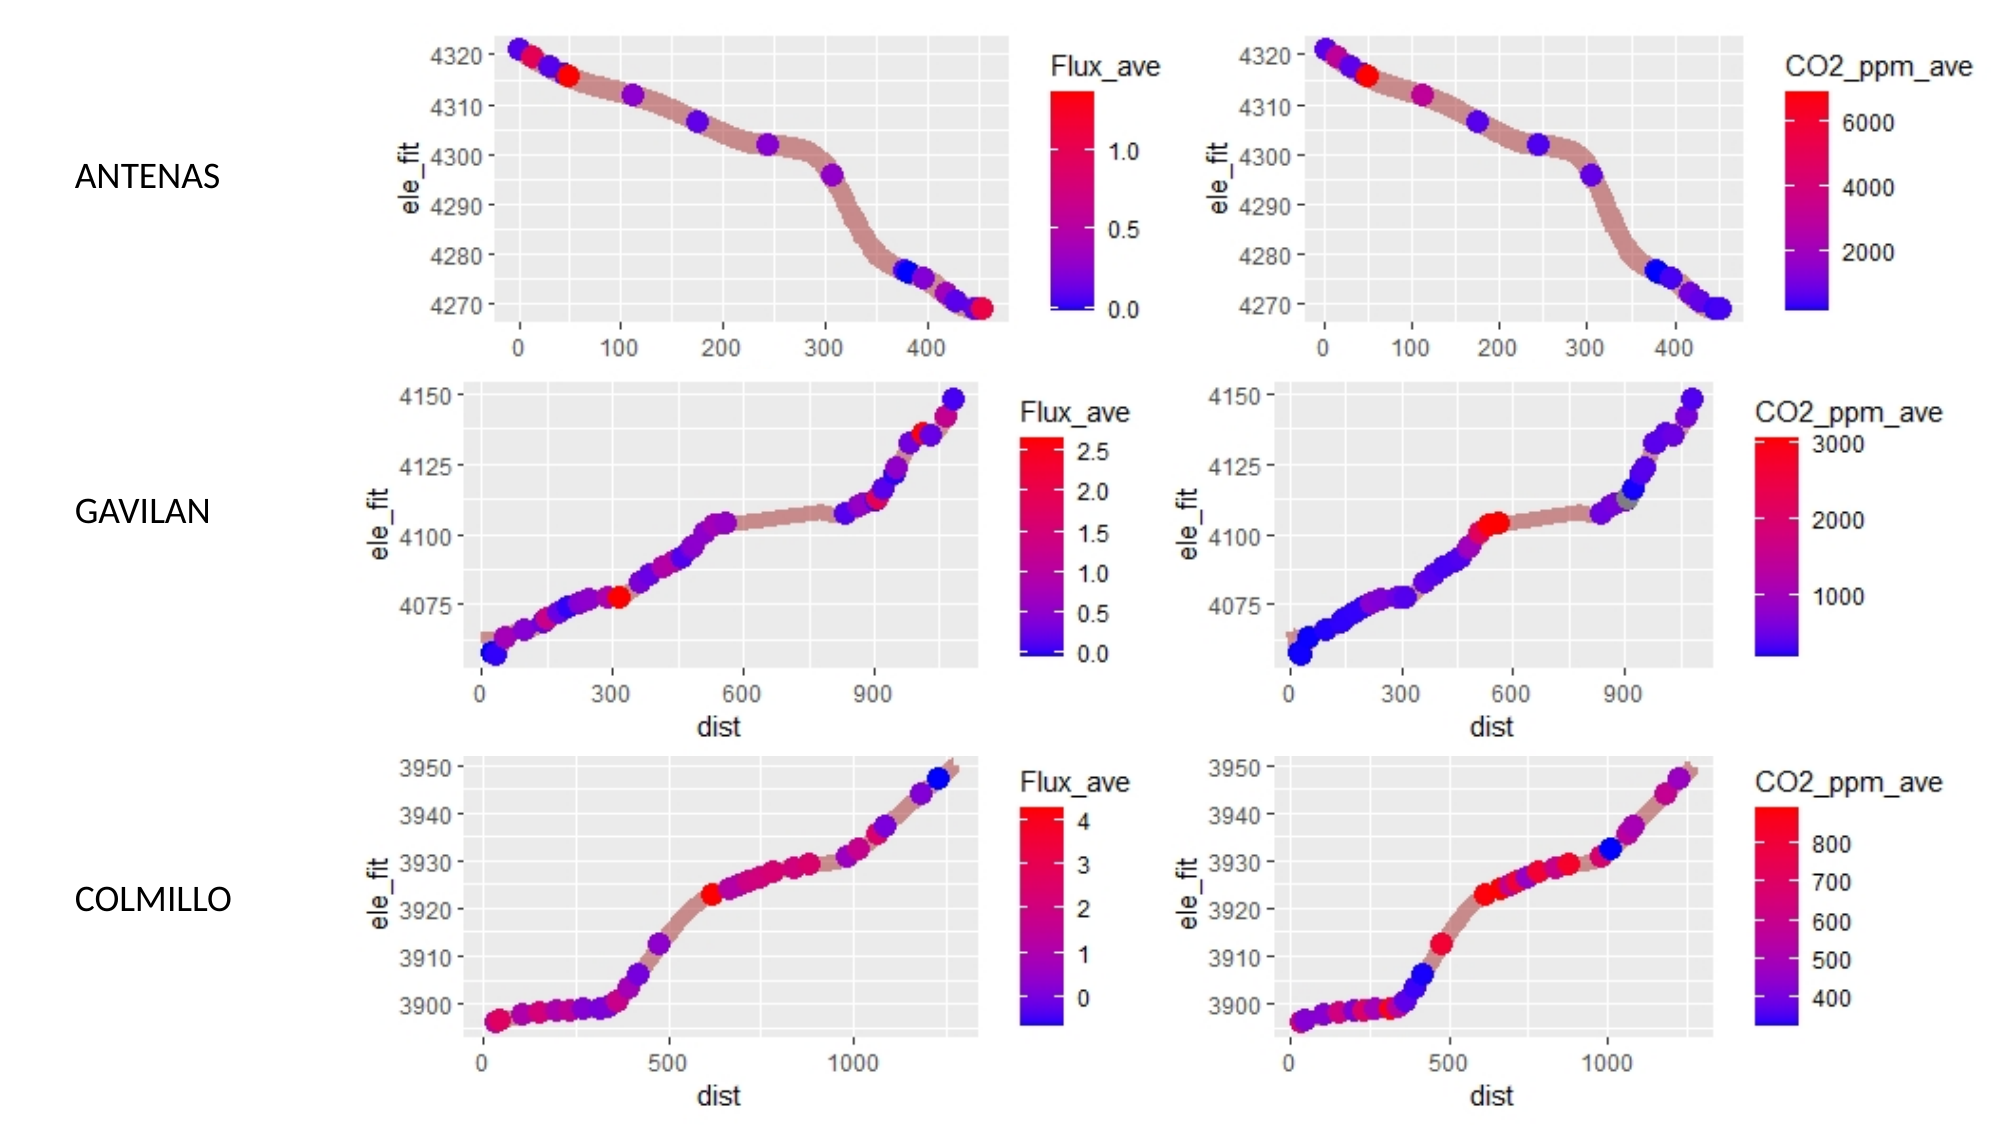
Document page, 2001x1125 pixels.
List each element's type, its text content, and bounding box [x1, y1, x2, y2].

text_box COLMILLO [59, 866, 350, 927]
text_box ANTENAS [59, 143, 351, 204]
picture [350, 23, 2000, 1125]
text_box GAVILAN [59, 478, 350, 539]
